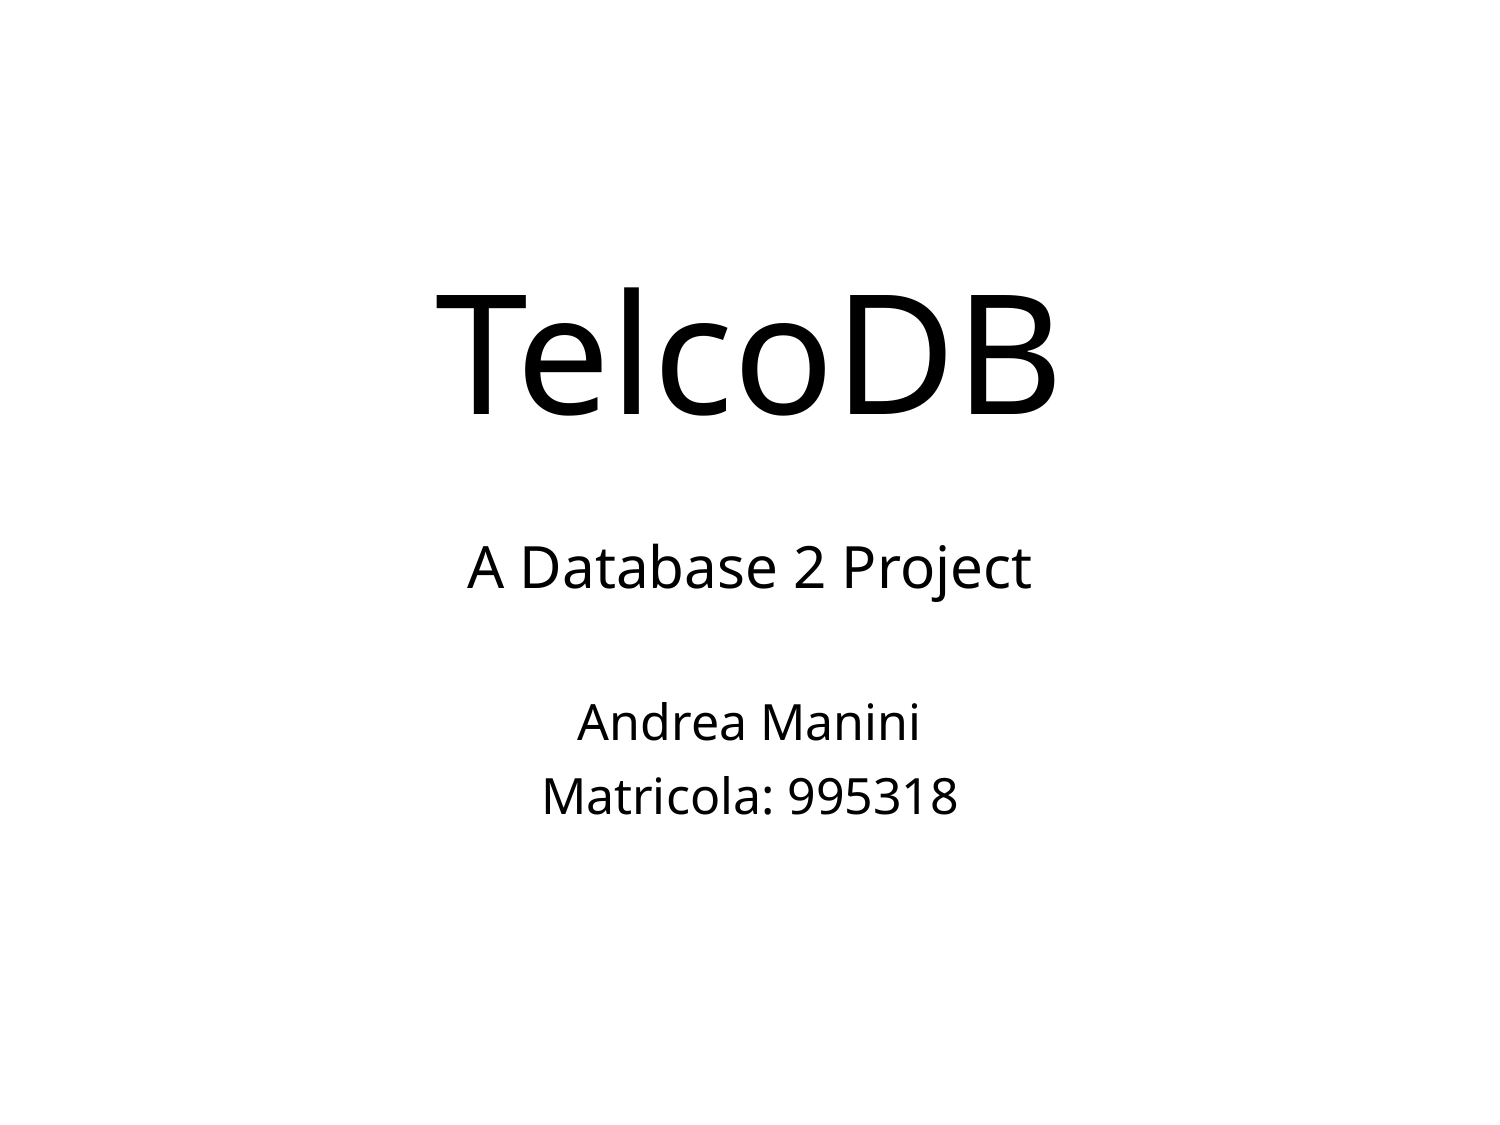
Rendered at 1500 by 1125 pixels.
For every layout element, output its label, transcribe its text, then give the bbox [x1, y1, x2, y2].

title TelcoDB [112, 66, 1388, 459]
subtitle A Database 2 Project Andrea Manini Matricola: 995318 [187, 530, 1313, 923]
